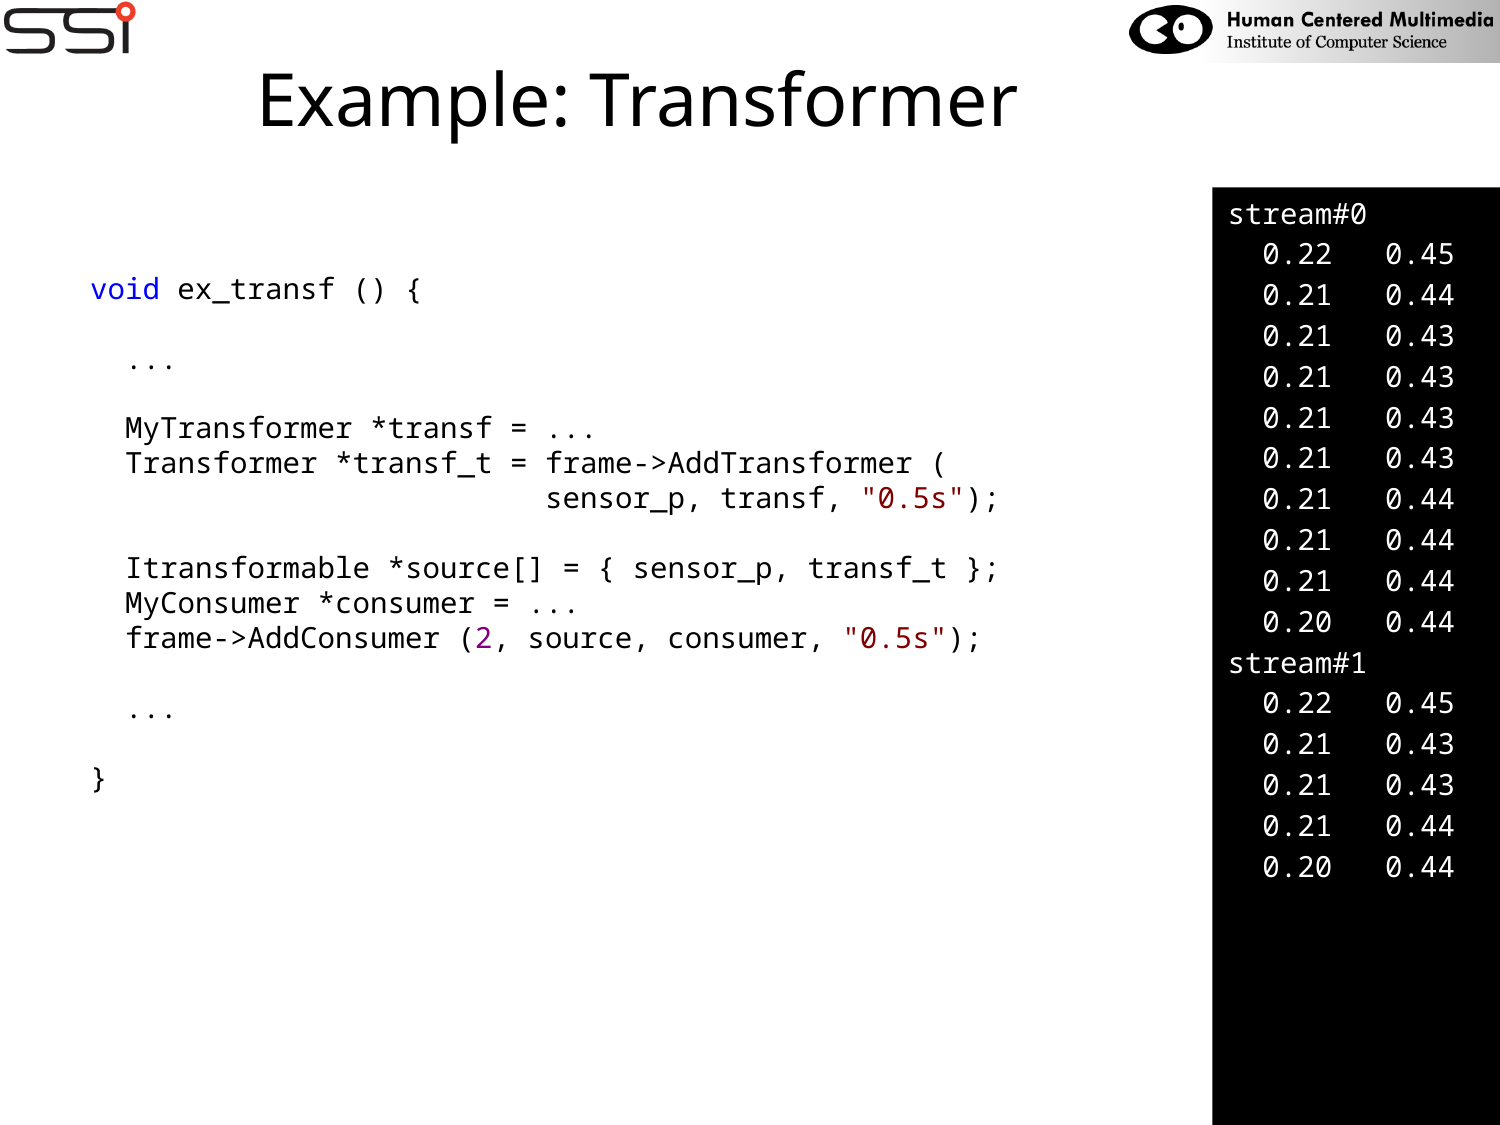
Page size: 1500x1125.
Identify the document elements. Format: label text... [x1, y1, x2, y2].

picture [3, 1, 136, 54]
list void ex_transf () { ... MyTransformer *transf = ... Transformer *transf_t = frame->AddTransformer ( sensor_p, transf, "0.5s"); Itransformable *source[] = { sensor_p, transf_t }; MyConsumer *consumer = ... frame->AddConsumer (2, source, consumer, "0.5s"); ... } [75, 262, 1212, 950]
picture [1129, 5, 1493, 54]
text_box stream#0 0.22 0.45 0.21 0.44 0.21 0.43 0.21 0.43 0.21 0.43 0.21 0.43 0.21 0.44 0.21 0.44 0.21 0.44 0.20 0.44 stream#1 0.22 0.45 0.21 0.43 0.21 0.43 0.21 0.44 0.20 0.44 [1212, 187, 1500, 1125]
title Example: Transformer [200, 45, 1075, 150]
